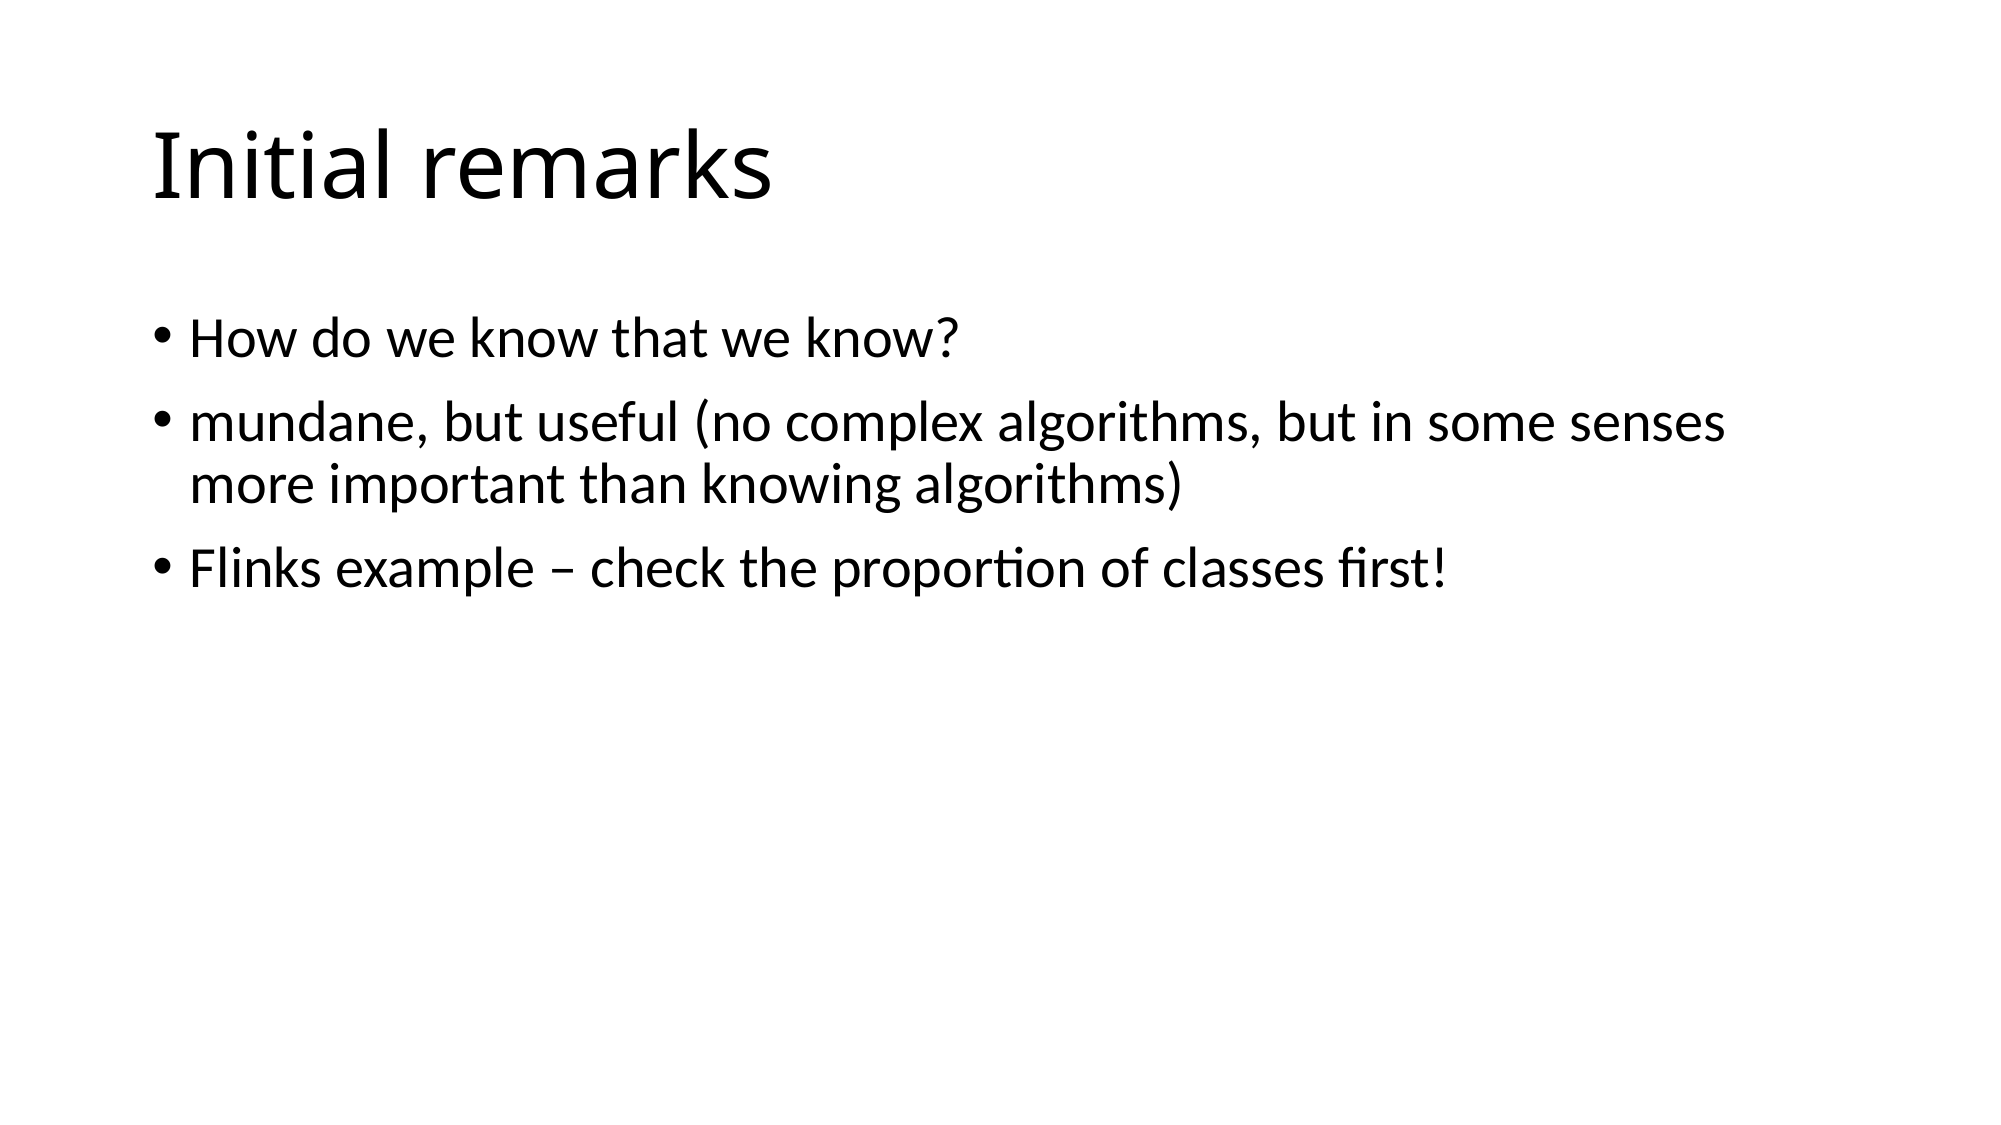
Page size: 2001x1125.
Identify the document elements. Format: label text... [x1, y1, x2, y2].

title Initial remarks [137, 59, 1863, 278]
list How do we know that we know? mundane, but useful (no complex algorithms, but in some senses more important than knowing algorithms) Flinks example – check the proportion of classes first! [137, 299, 1863, 1014]
